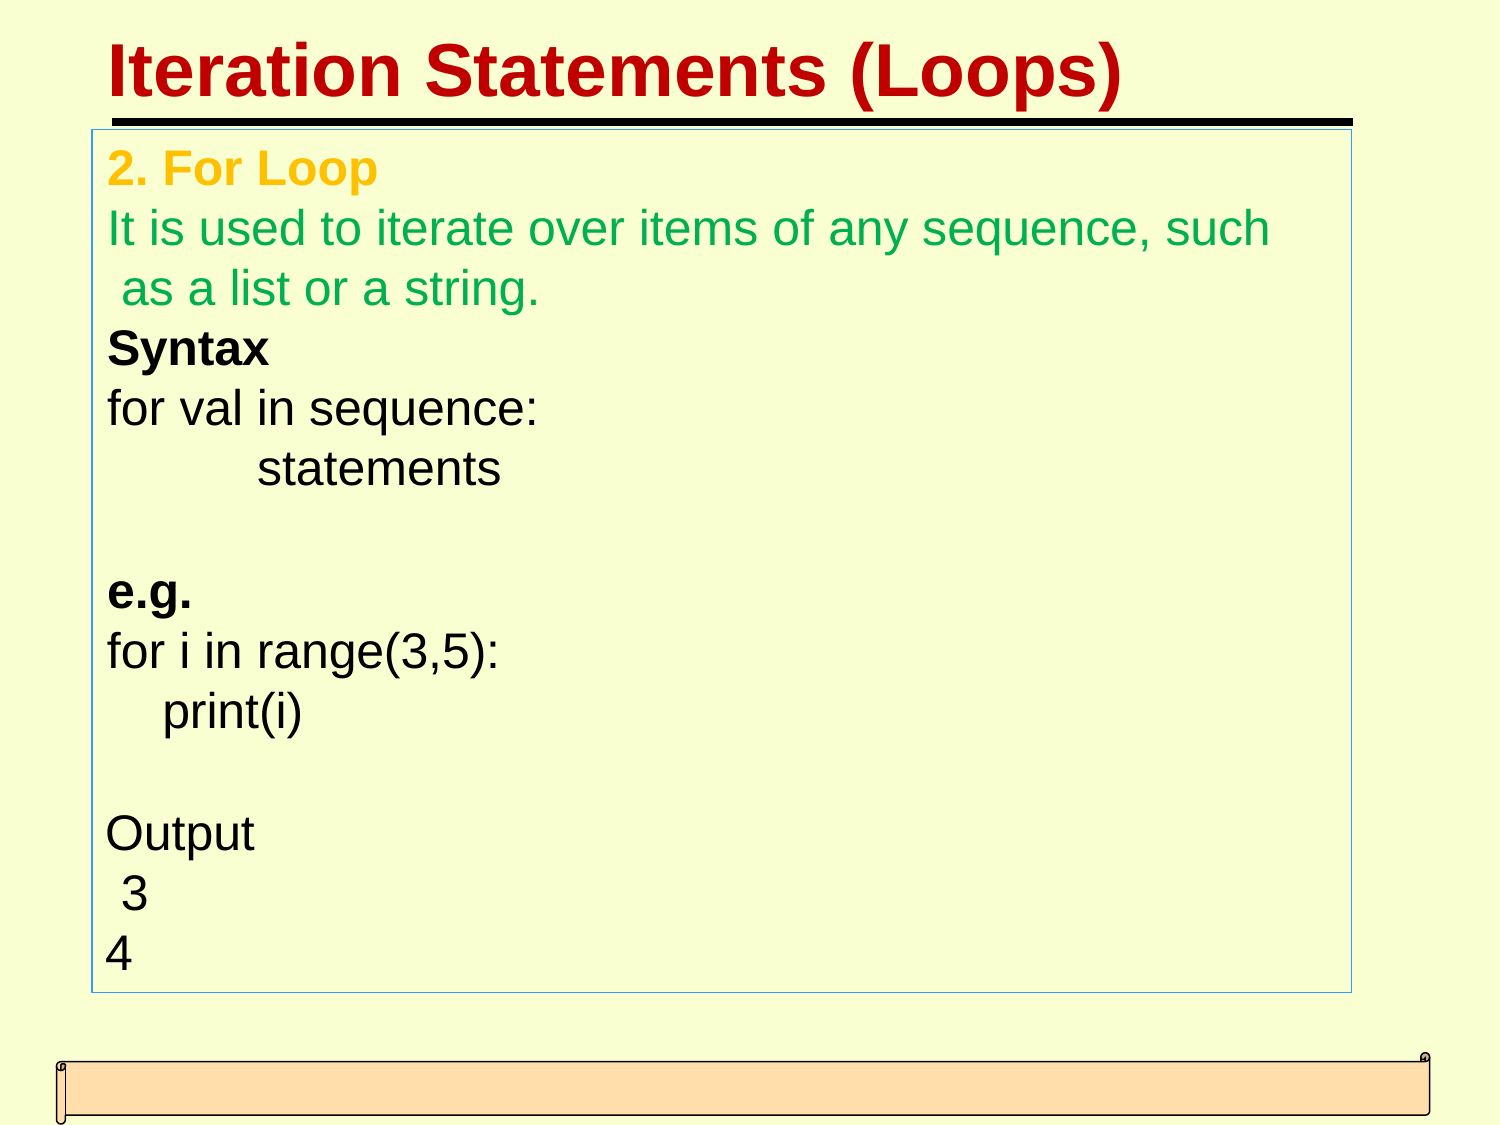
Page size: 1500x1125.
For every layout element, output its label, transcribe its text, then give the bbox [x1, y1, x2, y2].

text_box [92, 15, 1150, 122]
text_box 2. For Loop It is used to iterate over items of any sequence, such as a list or a string. Syntax for val in sequence: statements e.g. for i in range(3,5): print(i) Output 3 4 [104, 133, 1277, 981]
text_box [56, 1063, 66, 1071]
text_box [56, 1059, 1430, 1124]
title Iteration Statements (Loops) [105, 18, 1127, 129]
text_box [92, 129, 1352, 993]
text_box [1420, 1052, 1430, 1059]
